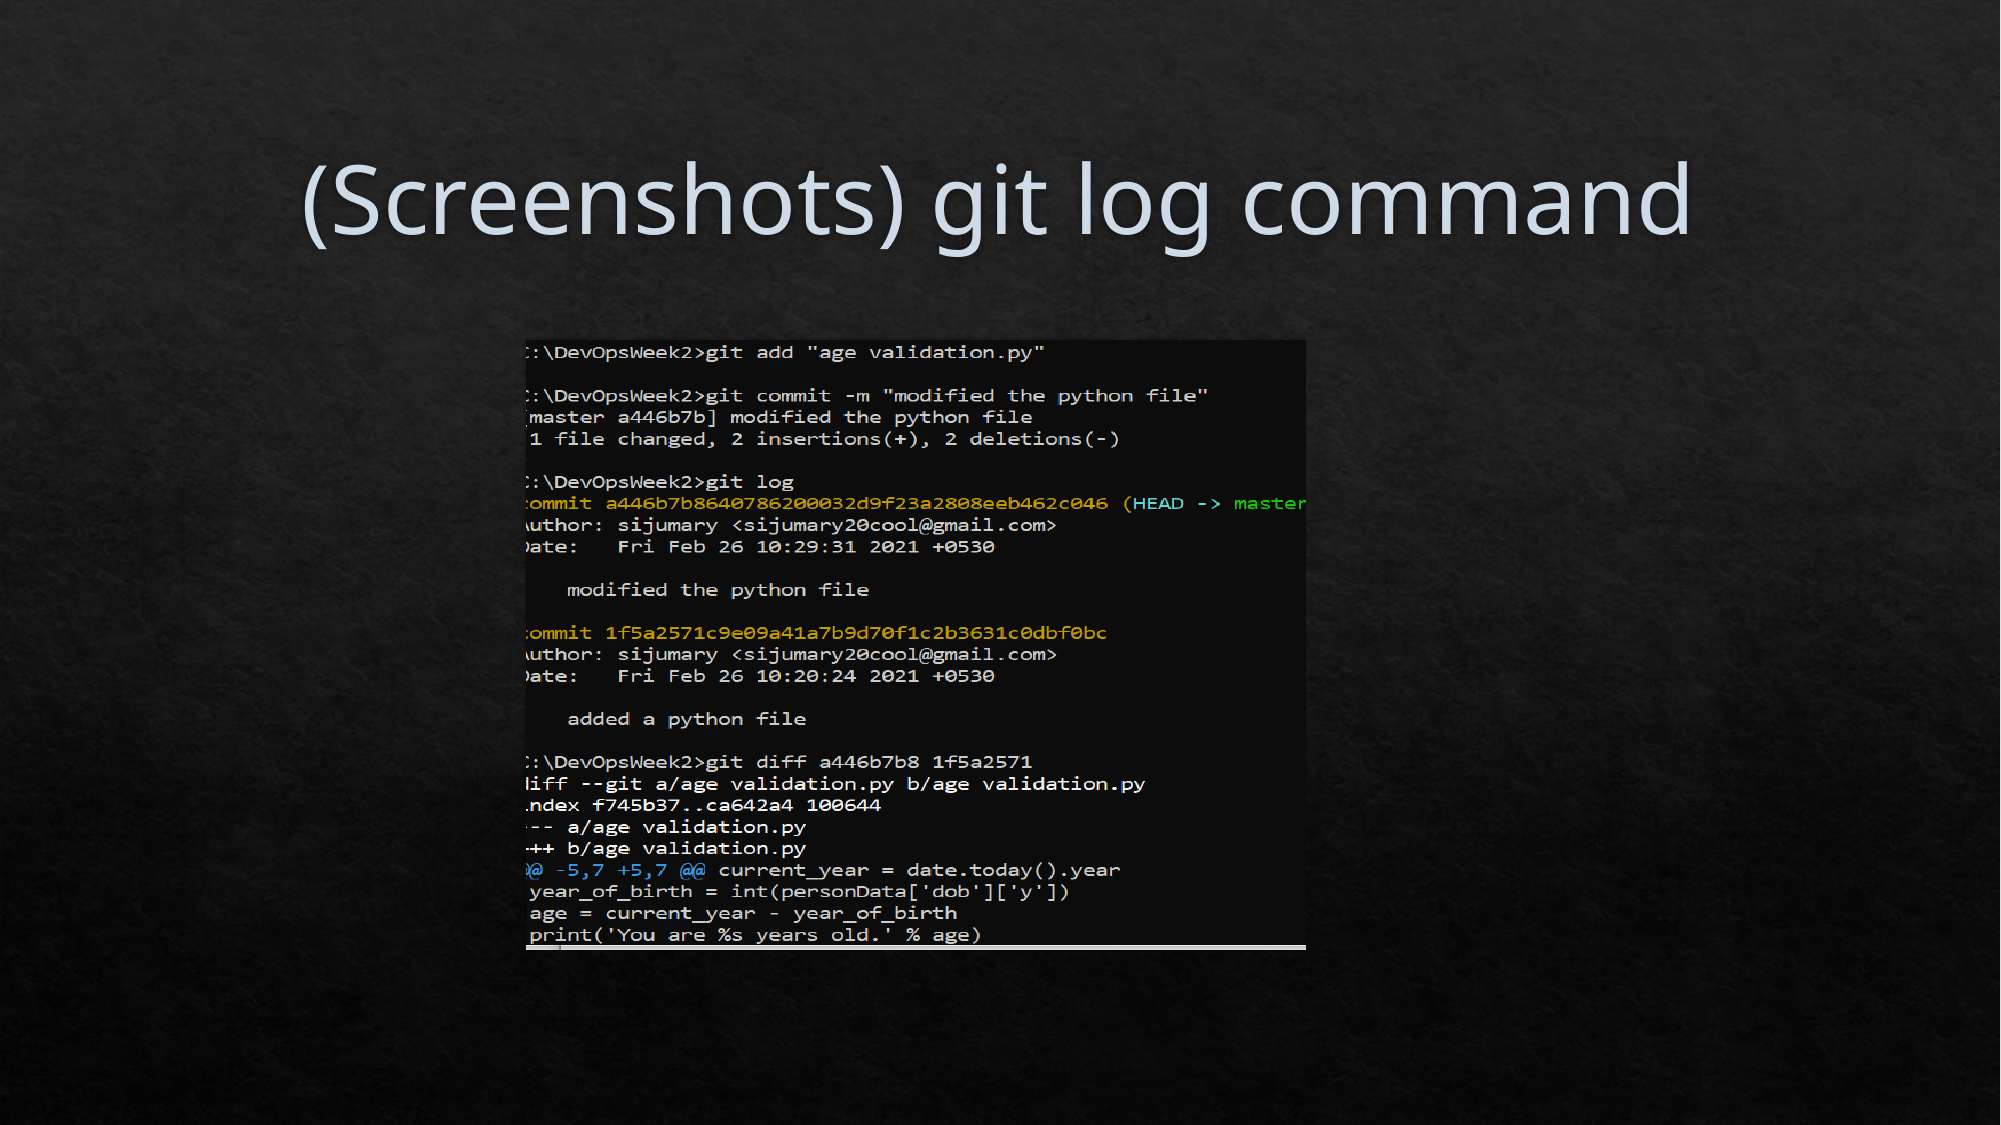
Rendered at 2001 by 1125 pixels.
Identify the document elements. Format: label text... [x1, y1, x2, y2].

title (Screenshots) git log command [149, 99, 1849, 307]
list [526, 340, 1306, 951]
